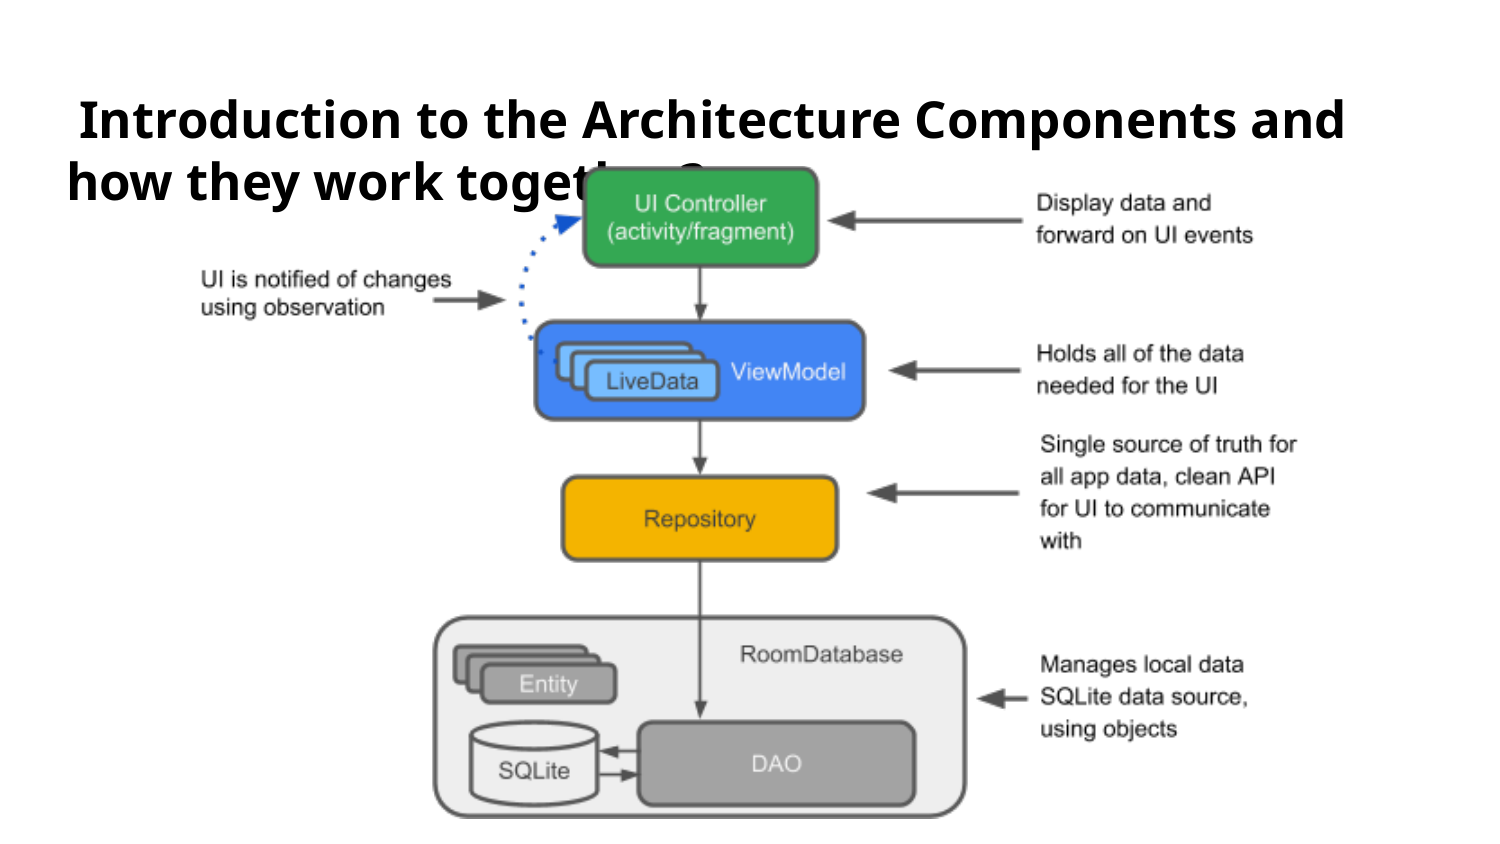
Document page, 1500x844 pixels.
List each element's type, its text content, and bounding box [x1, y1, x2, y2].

title Introduction to the Architecture Components and how they work together? [51, 72, 1449, 167]
picture [187, 166, 1312, 819]
